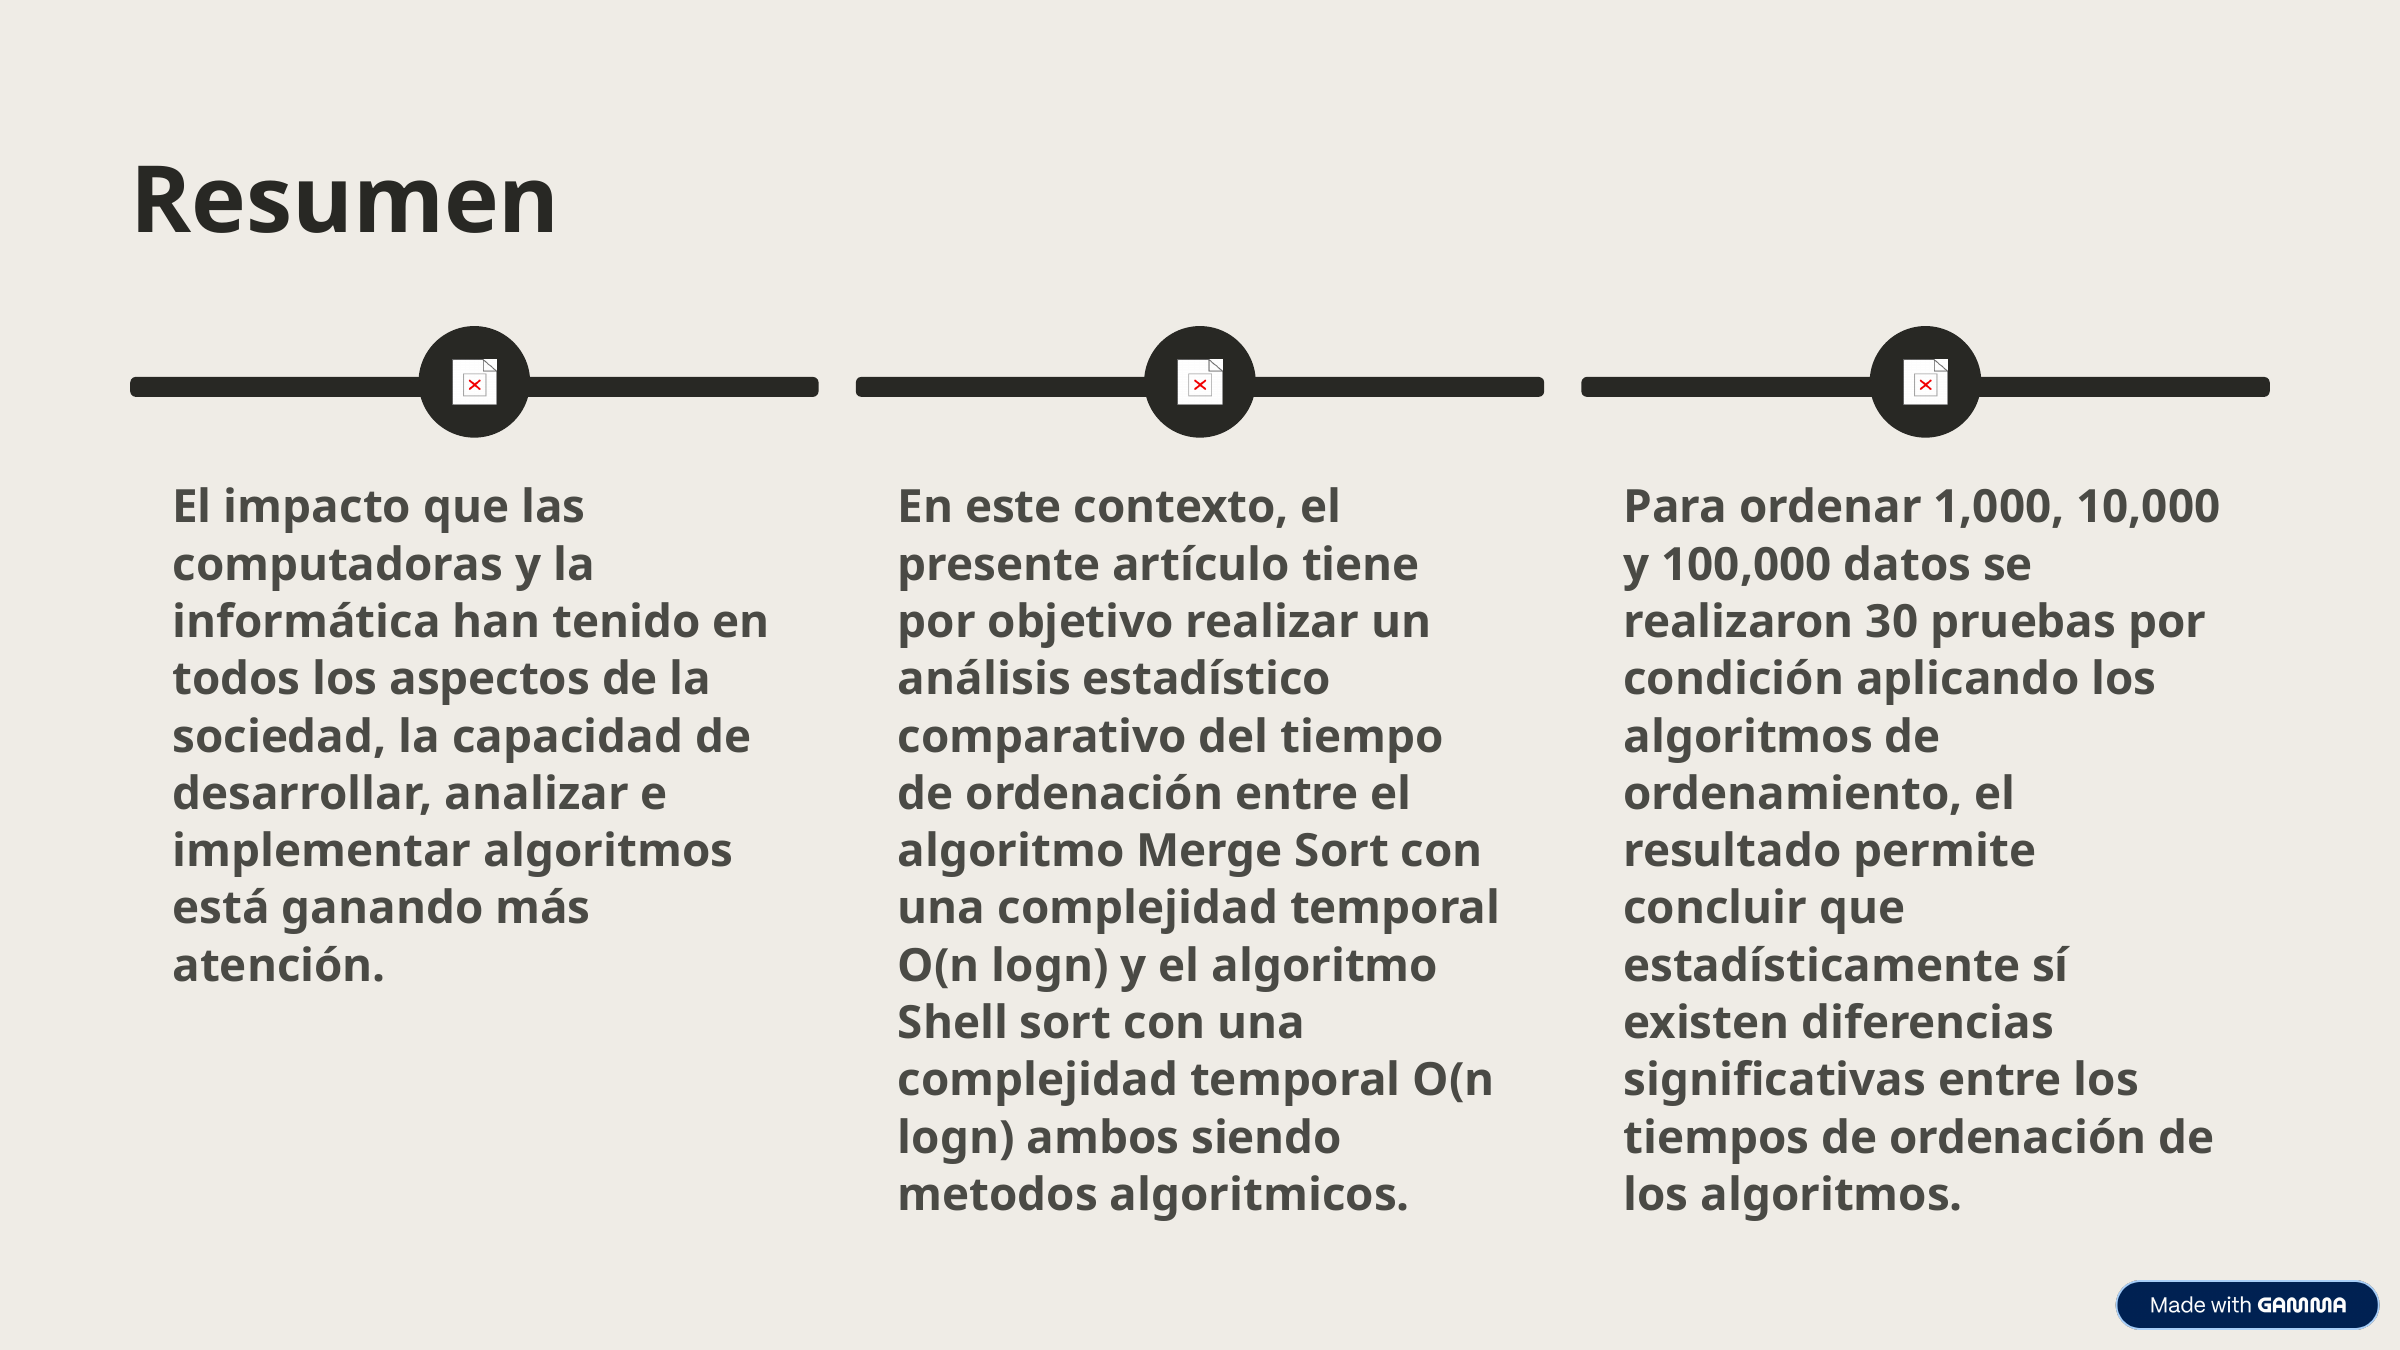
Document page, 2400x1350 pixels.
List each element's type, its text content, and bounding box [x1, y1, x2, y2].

text_box [1254, 376, 1545, 397]
text_box [130, 376, 420, 397]
picture [451, 359, 497, 405]
text_box El impacto que las computadoras y la informática han tenido en todos los aspectos de la sociedad, la capacidad de desarrollar, analizar e implementar algoritmos está ganando más atención. [172, 474, 777, 940]
text_box [855, 376, 1145, 397]
text_box En este contexto, el presente artículo tiene por objetivo realizar un análisis estadístico comparativo del tiempo de ordenación entre el algoritmo Merge Sort con una complejidad temporal O(n logn) y el algoritmo Shell sort con una complejidad temporal O(n logn) ambos siendo metodos algoritmicos. [897, 474, 1502, 1173]
text_box [1581, 376, 1871, 397]
text_box [1581, 396, 2270, 1215]
picture [2106, 1271, 2389, 1339]
text_box Resumen [130, 135, 1061, 252]
text_box [418, 326, 531, 438]
text_box [130, 396, 819, 1215]
text_box [1869, 326, 1982, 438]
text_box [855, 396, 1545, 1215]
text_box [529, 376, 819, 397]
picture [1903, 359, 1948, 405]
text_box [1980, 376, 2270, 397]
picture [1177, 359, 1223, 405]
text_box Para ordenar 1,000, 10,000 y 100,000 datos se realizaron 30 pruebas por condición aplicando los algoritmos de ordenamiento, el resultado permite concluir que estadísticamente sí existen diferencias significativas entre los tiempos de ordenación de los algoritmos. [1623, 474, 2228, 1115]
text_box [1144, 326, 1256, 438]
